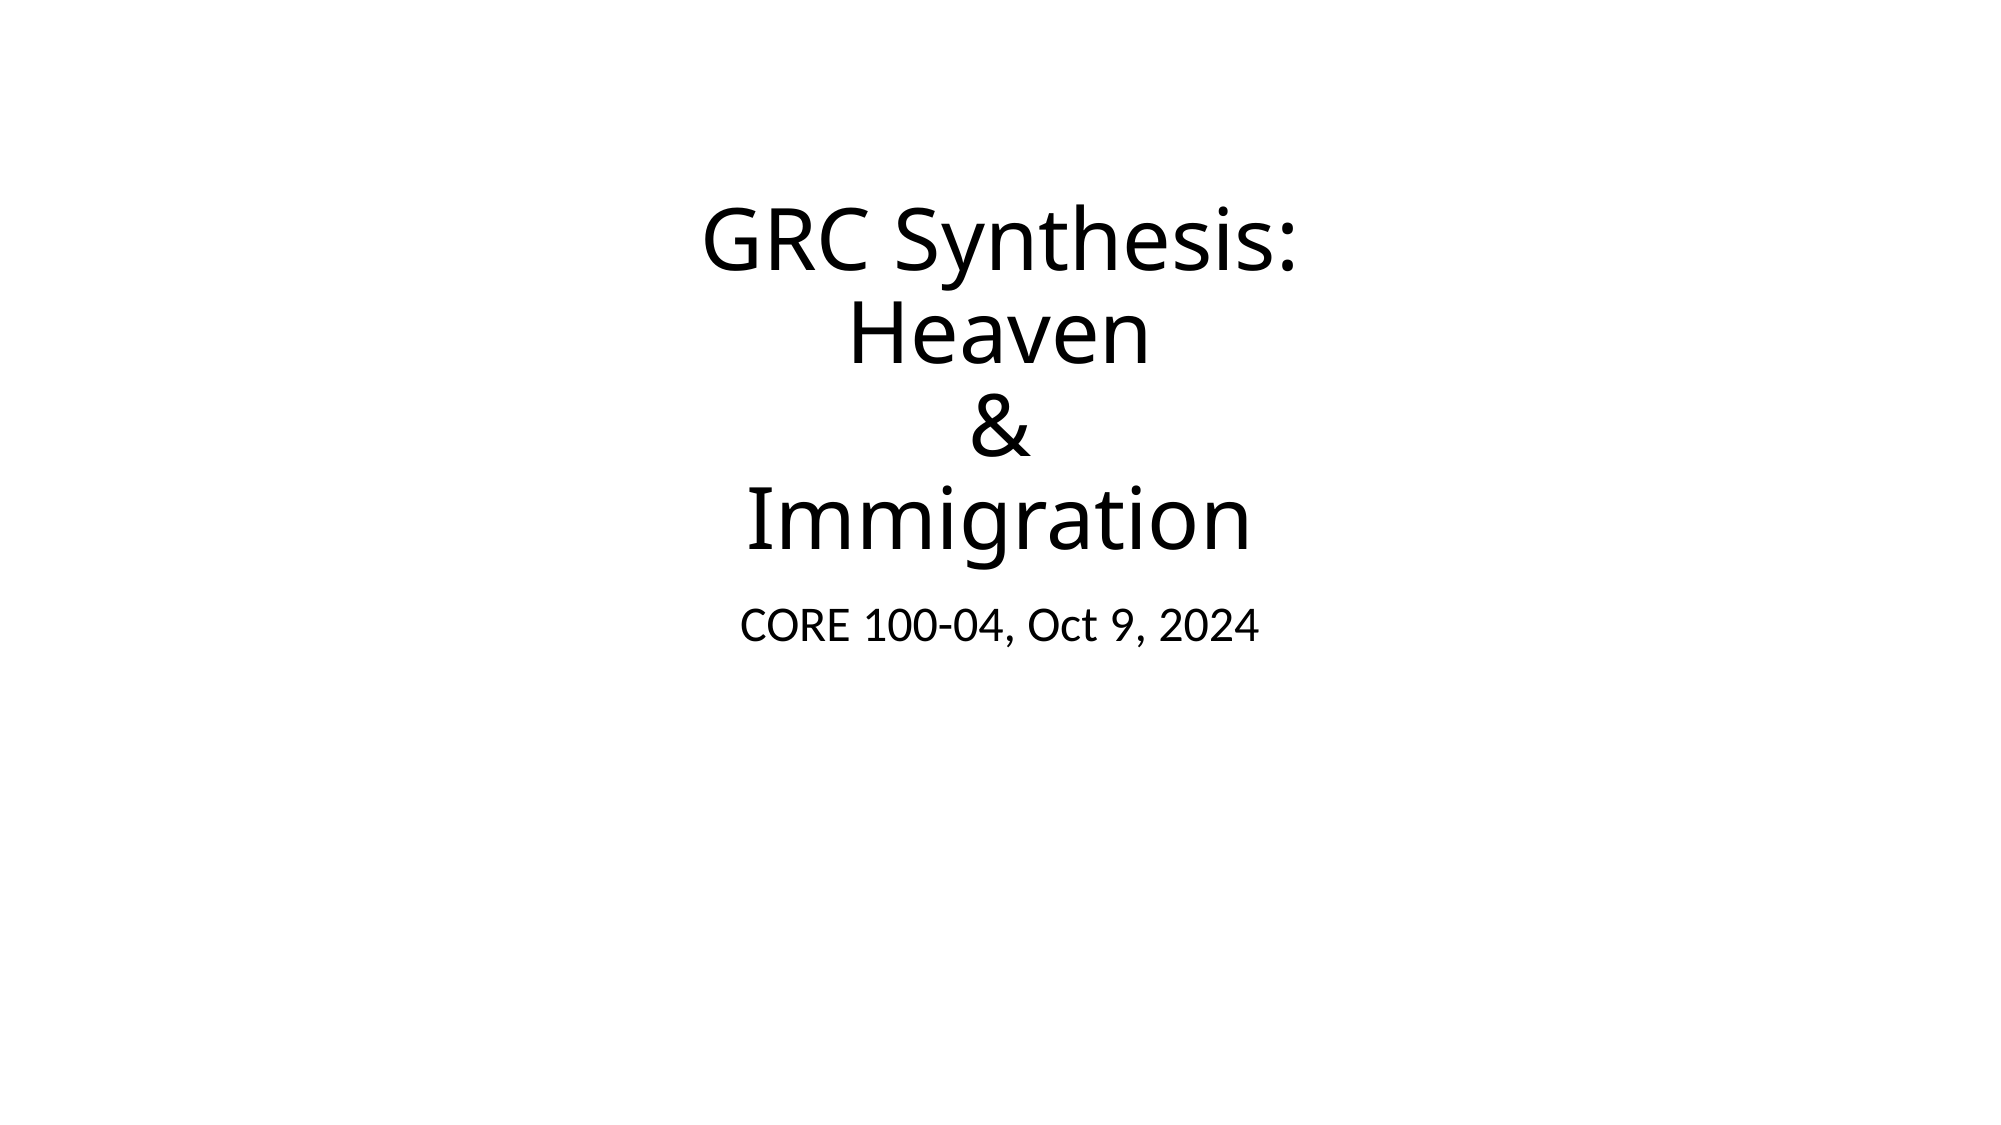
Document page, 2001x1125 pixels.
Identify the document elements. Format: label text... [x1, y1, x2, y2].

subtitle CORE 100-04, Oct 9, 2024 [249, 590, 1750, 863]
title GRC Synthesis: Heaven & Immigration [249, 184, 1750, 576]
